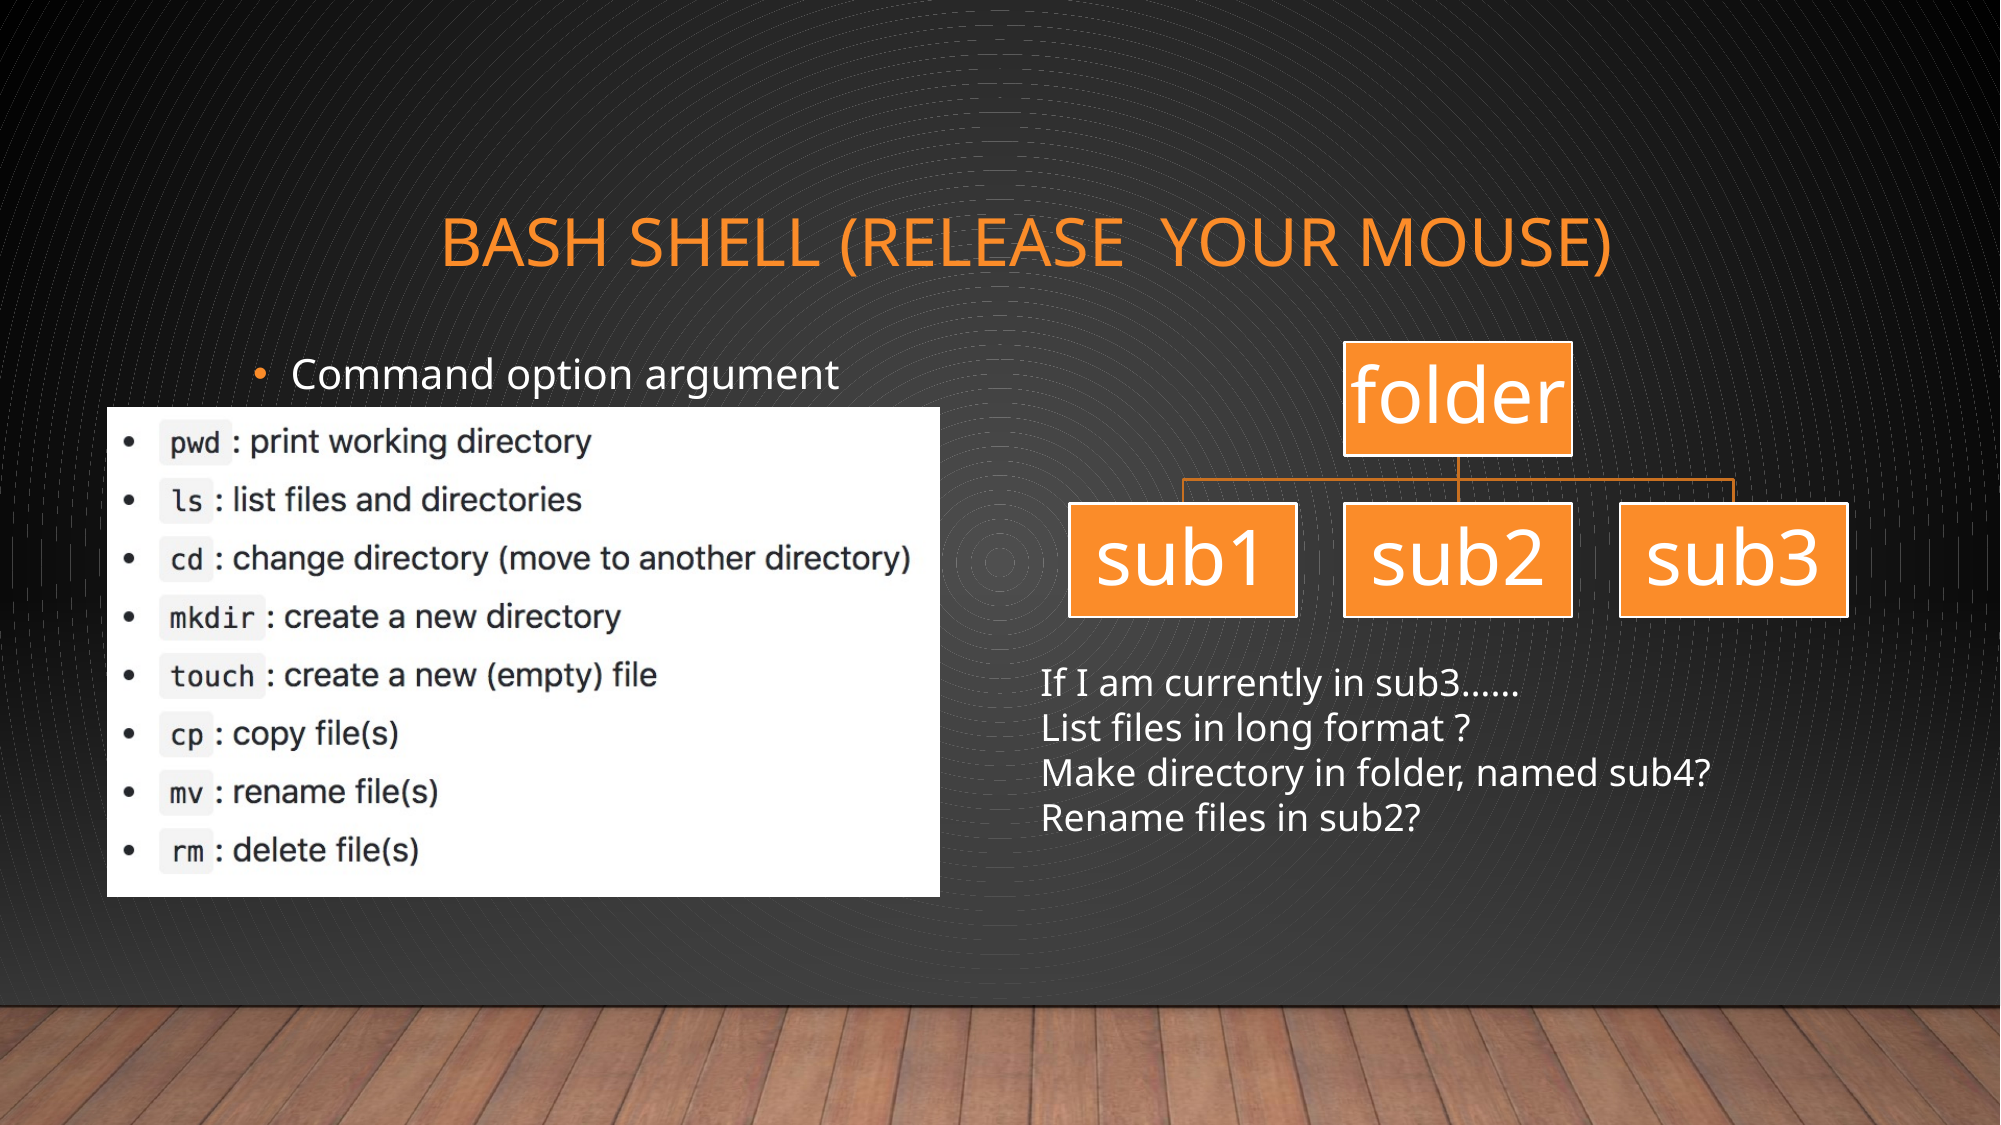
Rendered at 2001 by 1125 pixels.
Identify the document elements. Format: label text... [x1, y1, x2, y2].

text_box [1069, 214, 1848, 745]
list Command option argument [238, 330, 1763, 897]
text_box If I am currently in sub3…… List files in long format ? Make directory in folder, named sub4? Rename files in sub2? [1025, 651, 1942, 847]
picture [107, 406, 940, 897]
title Bash Shell (release your mouse) [238, 158, 1814, 330]
picture [0, 1005, 2000, 1125]
